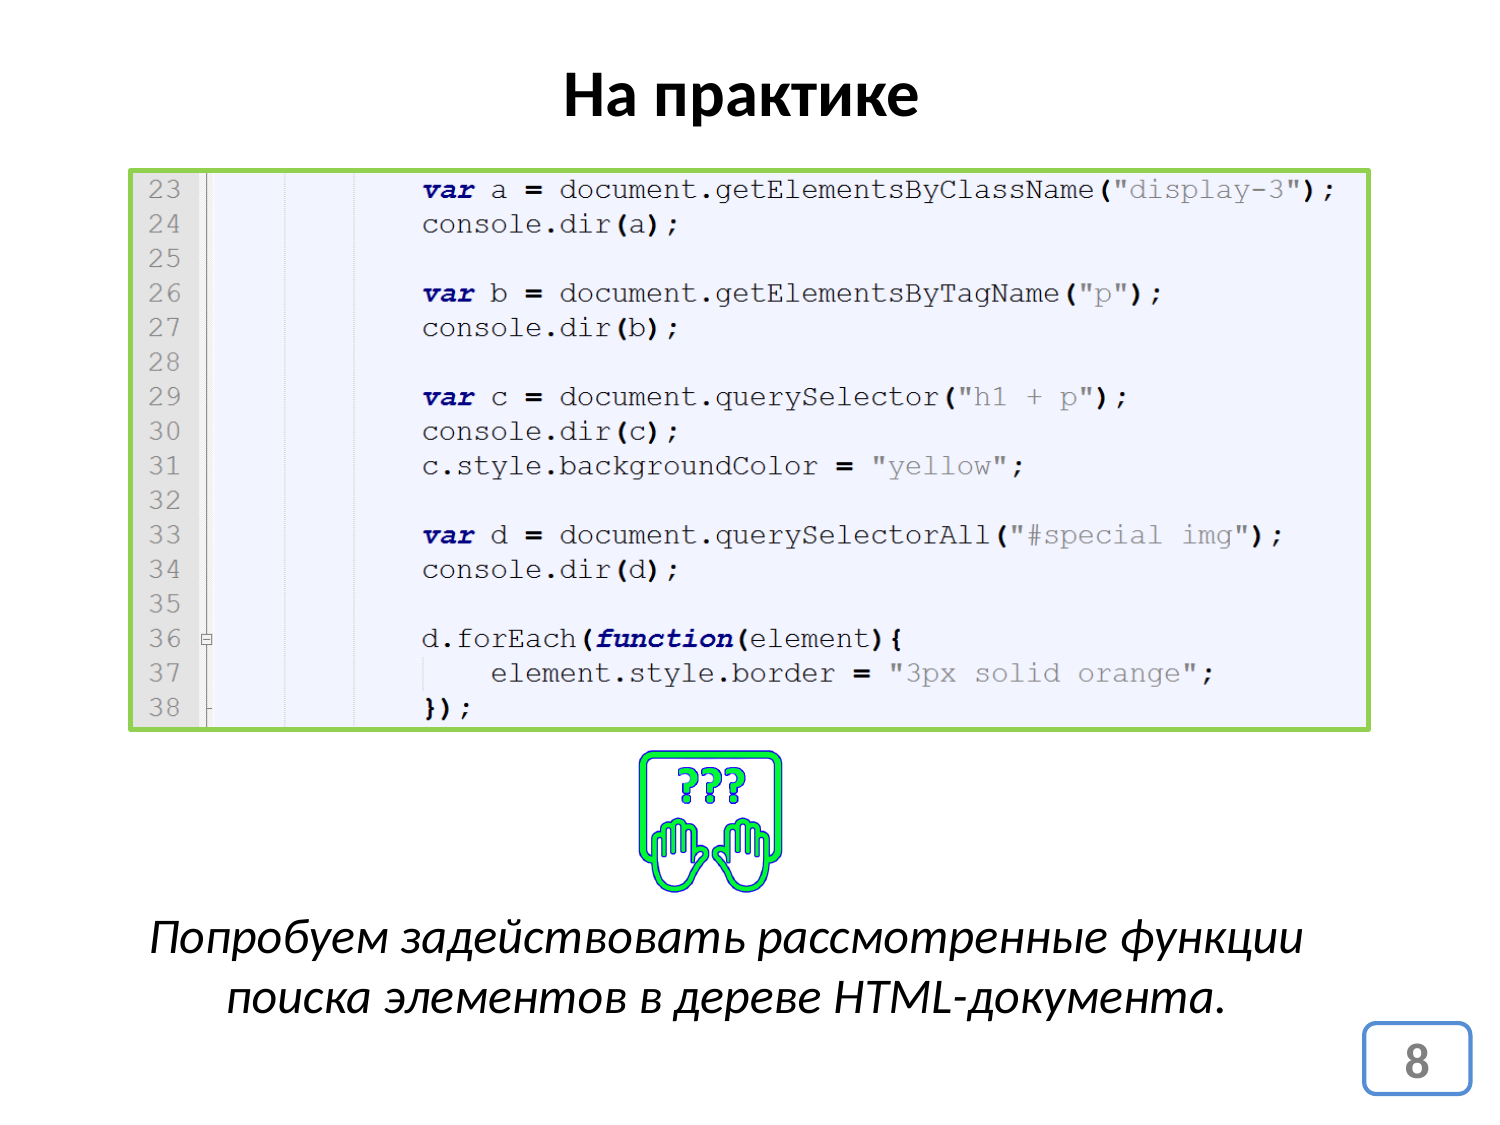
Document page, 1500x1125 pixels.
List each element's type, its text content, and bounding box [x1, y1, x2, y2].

picture [631, 742, 789, 897]
picture [132, 172, 1367, 728]
text_box На практике [549, 42, 936, 138]
text_box Попробуем задействовать рассмотренные функции поиска элементов в дереве HTML-документа. [123, 896, 1329, 1032]
text_box 8 [1362, 1021, 1473, 1097]
